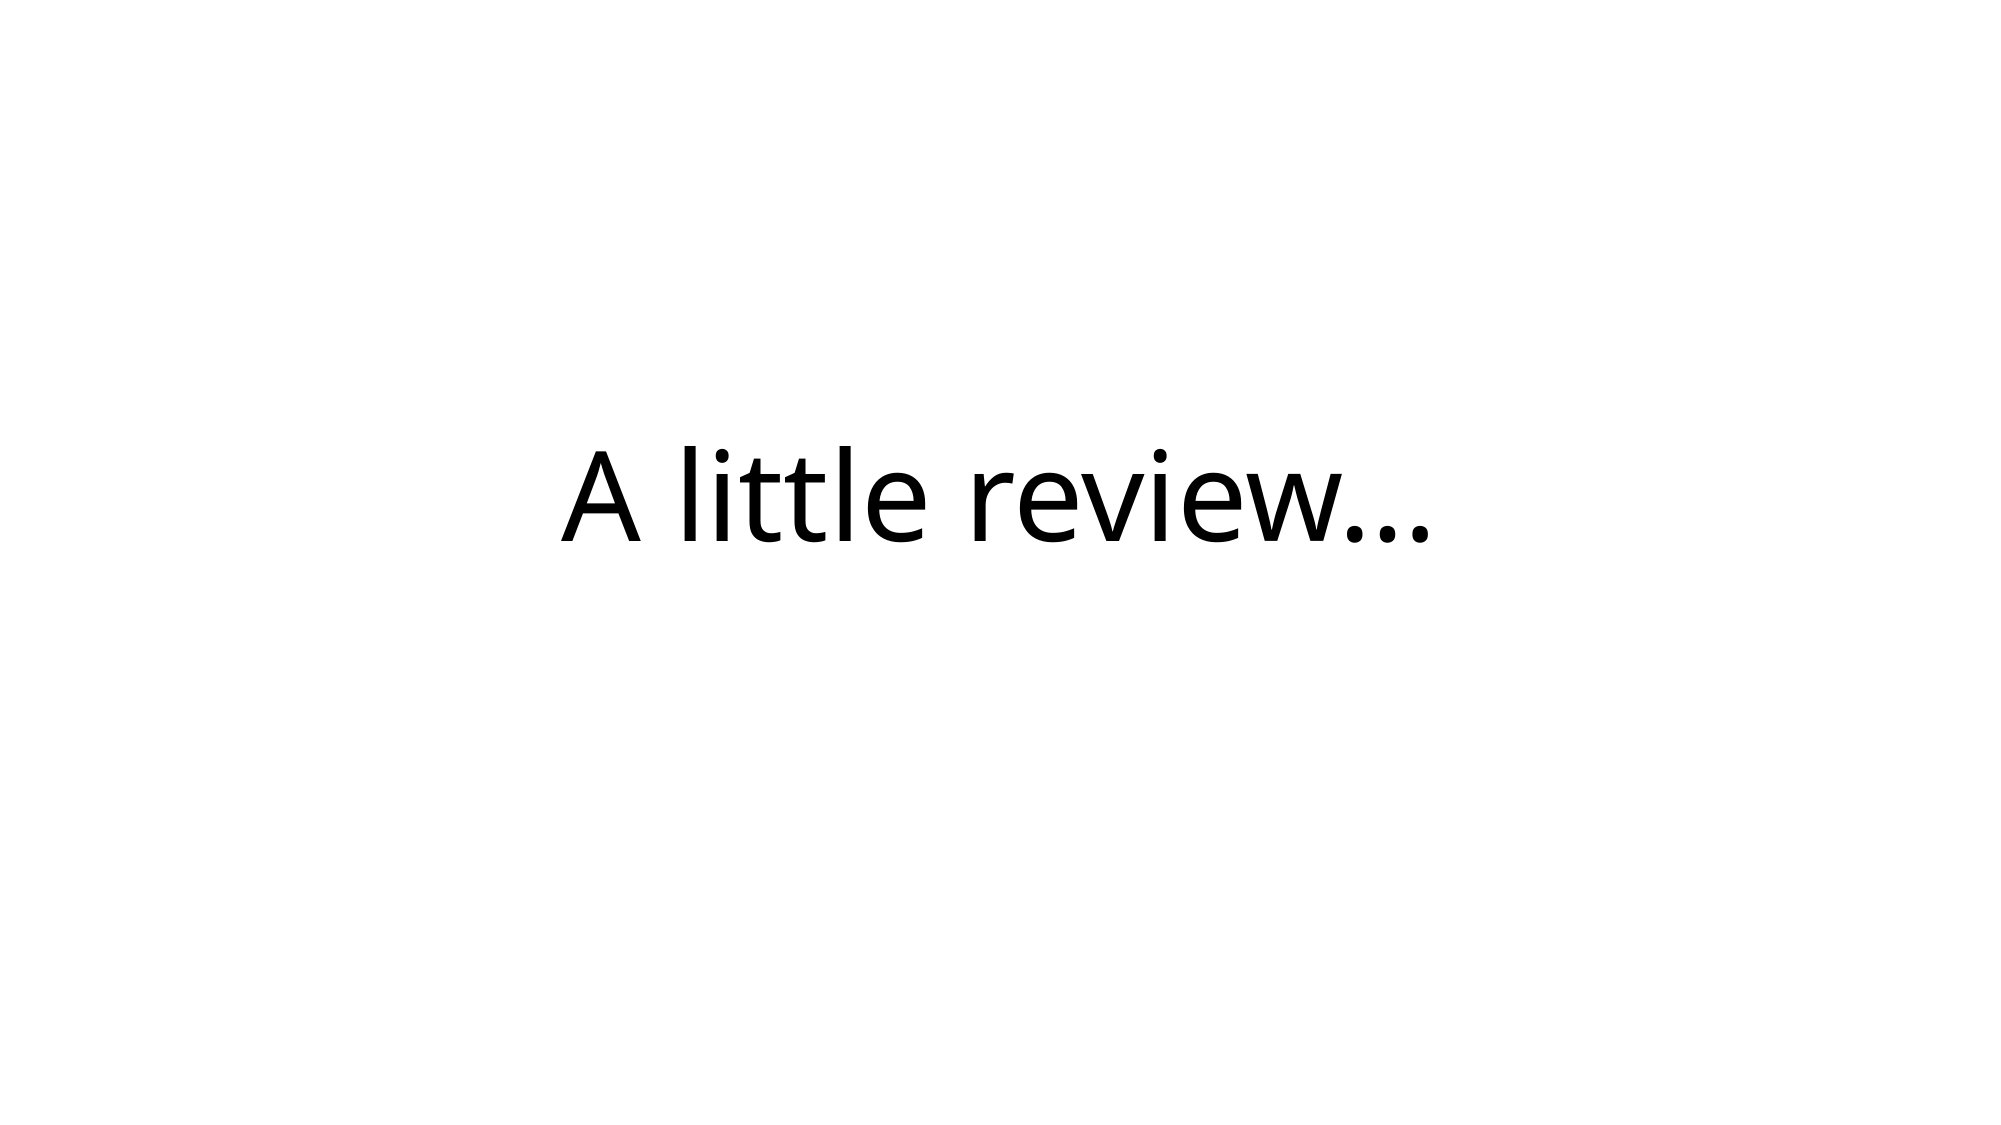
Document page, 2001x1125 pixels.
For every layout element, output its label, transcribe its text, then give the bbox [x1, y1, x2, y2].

title A little review… [249, 184, 1750, 576]
